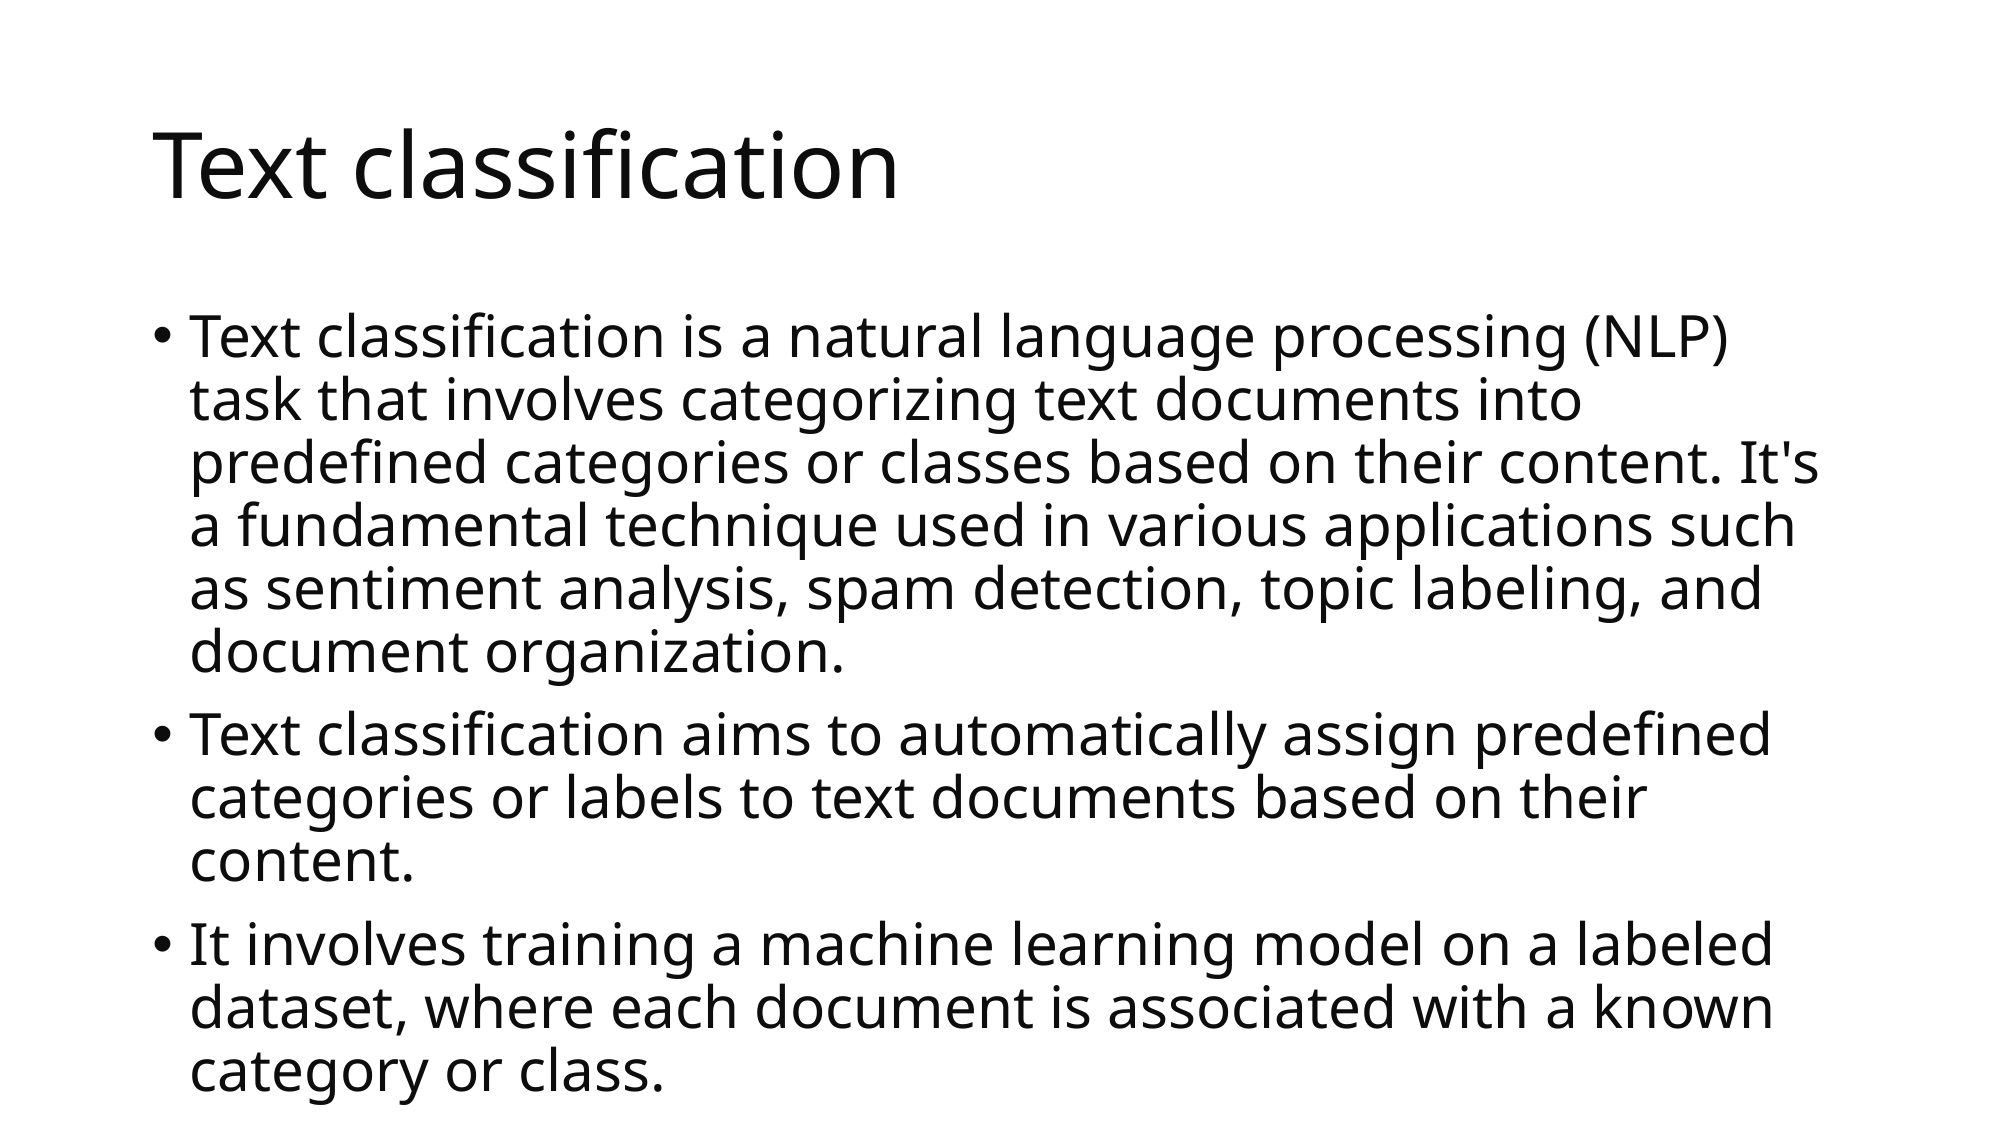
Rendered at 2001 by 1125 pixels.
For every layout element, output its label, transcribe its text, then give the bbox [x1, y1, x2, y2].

title Text classification [137, 59, 1863, 278]
list Text classification is a natural language processing (NLP) task that involves categorizing text documents into predefined categories or classes based on their content. It's a fundamental technique used in various applications such as sentiment analysis, spam detection, topic labeling, and document organization. Text classification aims to automatically assign predefined categories or labels to text documents based on their content. It involves training a machine learning model on a labeled dataset, where each document is associated with a known category or class. [137, 299, 1863, 1014]
